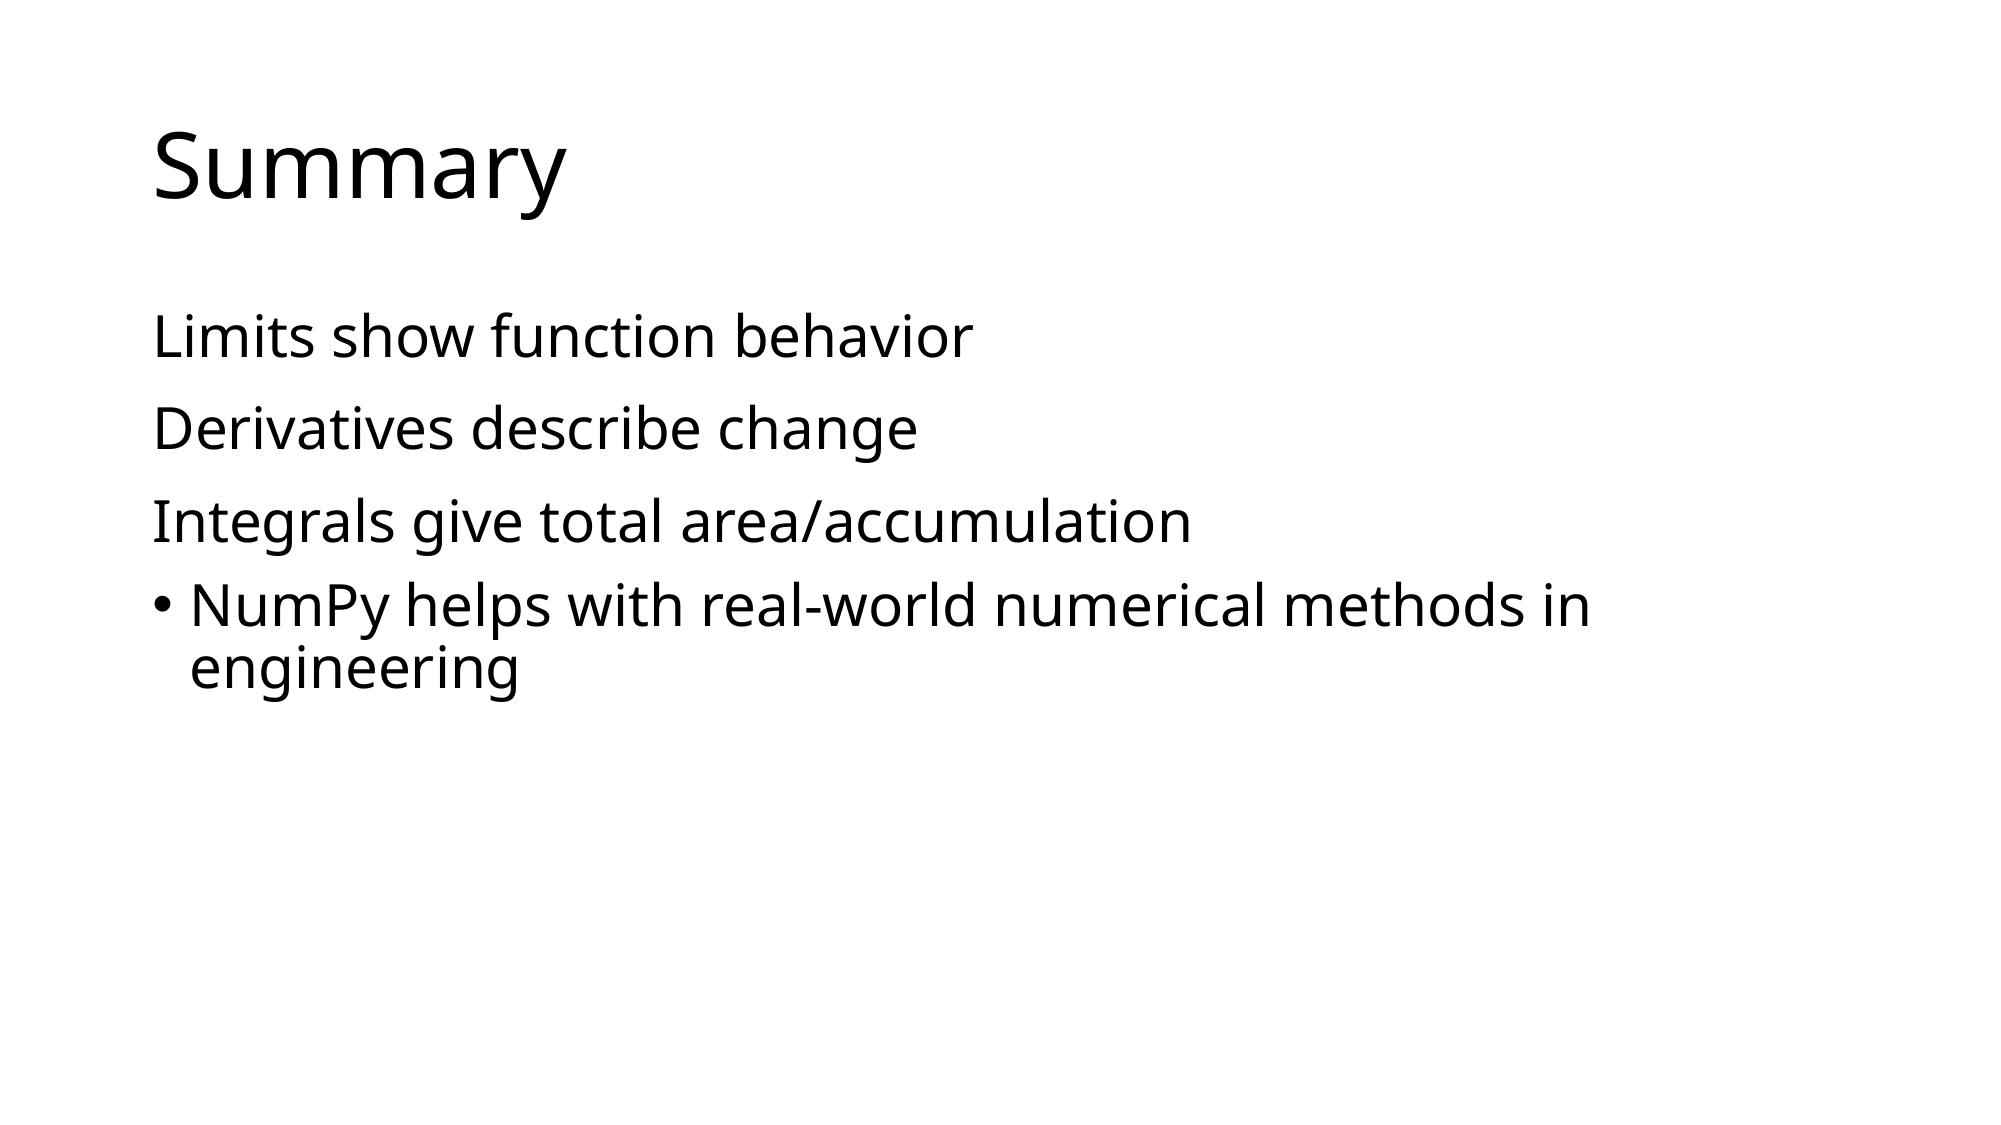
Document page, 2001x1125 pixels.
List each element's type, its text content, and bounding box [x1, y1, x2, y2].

title Summary [137, 59, 1863, 278]
list Limits show function behavior Derivatives describe change Integrals give total area/accumulation NumPy helps with real-world numerical methods in engineering [137, 299, 1863, 1014]
